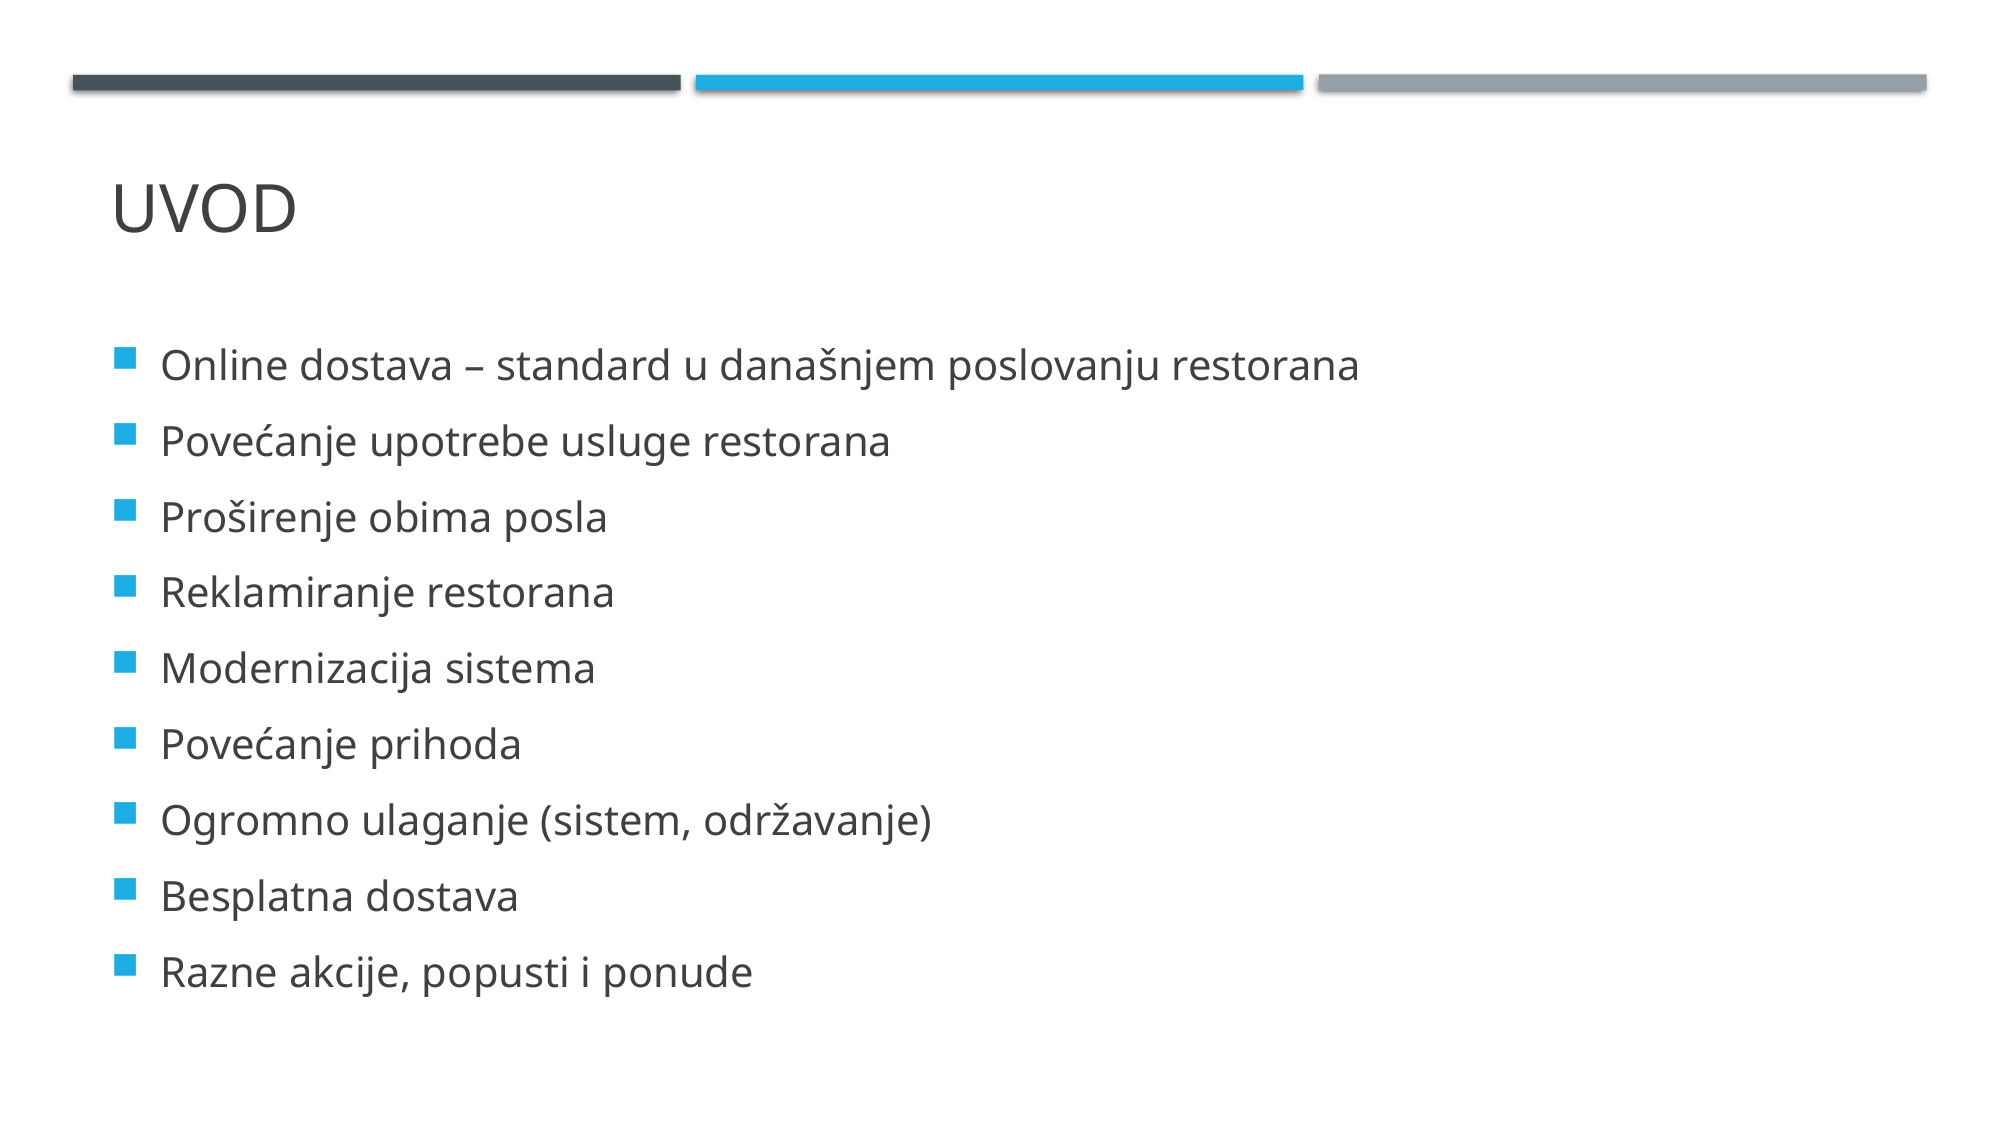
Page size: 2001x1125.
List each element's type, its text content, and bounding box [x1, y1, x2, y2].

title UVOD [95, 57, 1905, 253]
list Online dostava – standard u današnjem poslovanju restorana Povećanje upotrebe usluge restorana Proširenje obima posla Reklamiranje restorana Modernizacija sistema Povećanje prihoda Ogromno ulaganje (sistem, održavanje) Besplatna dostava Razne akcije, popusti i ponude [95, 326, 1905, 1106]
